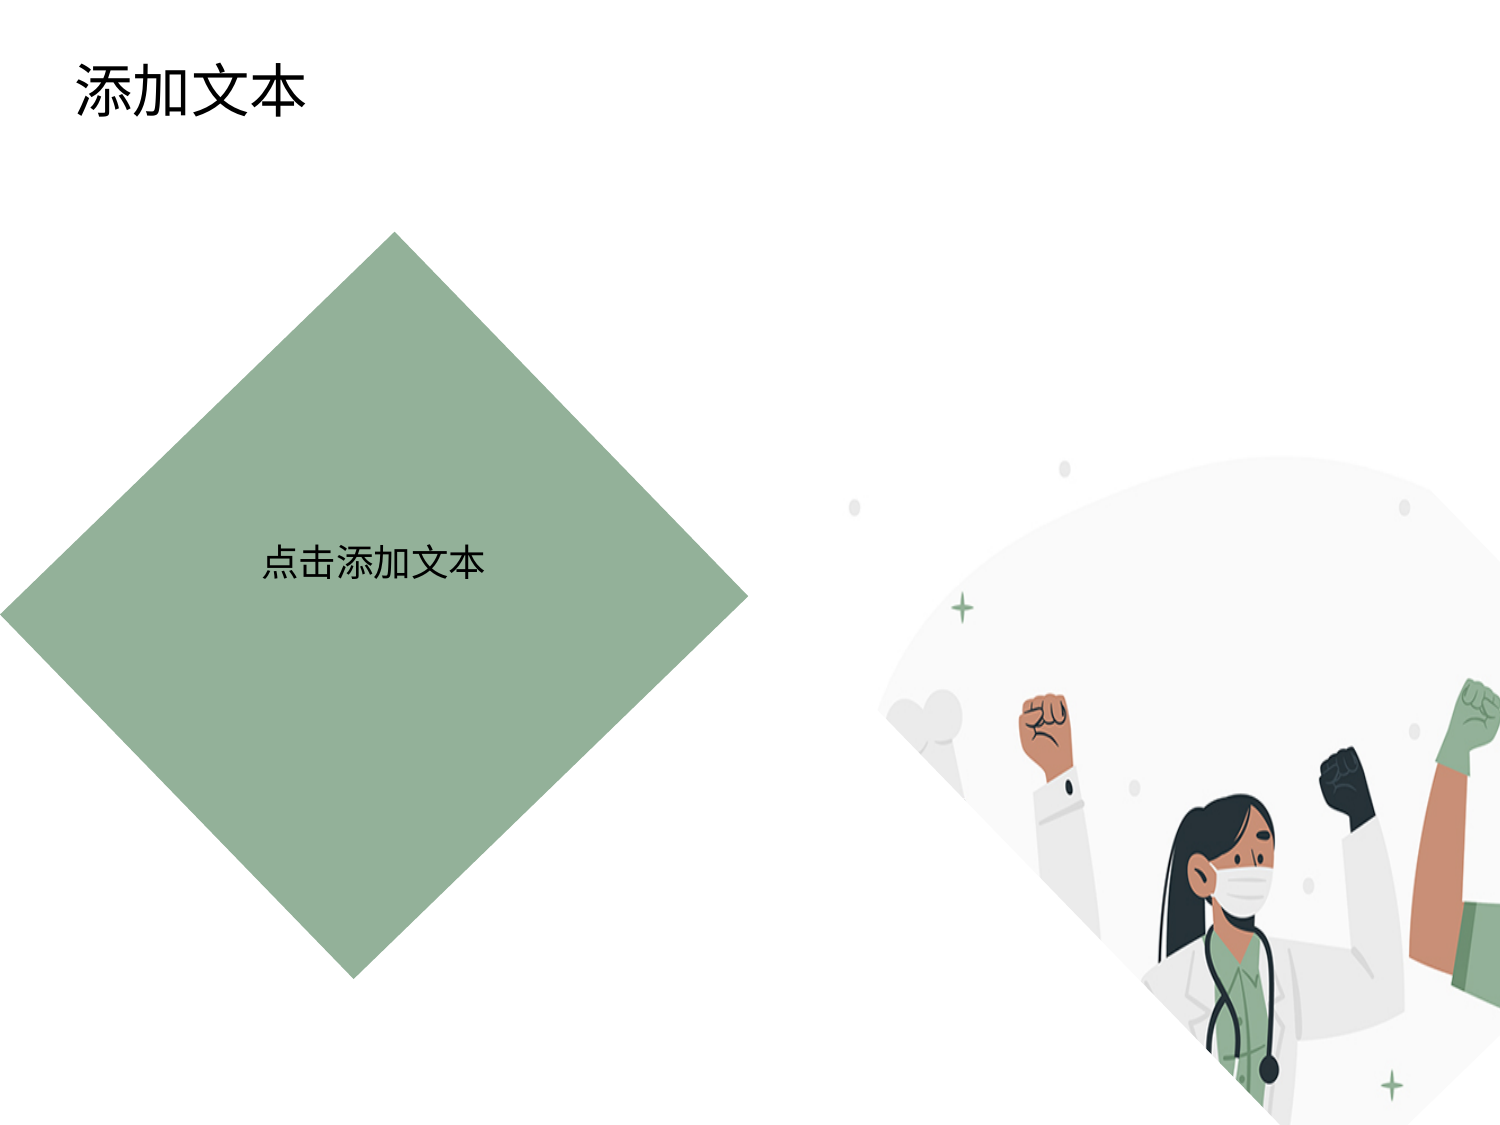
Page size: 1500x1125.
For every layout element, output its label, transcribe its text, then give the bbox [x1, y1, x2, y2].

text_box [0, 229, 751, 982]
text_box [714, 158, 1500, 1125]
text_box 添加文本 [60, 46, 323, 132]
text_box 点击添加文本 [246, 532, 502, 592]
